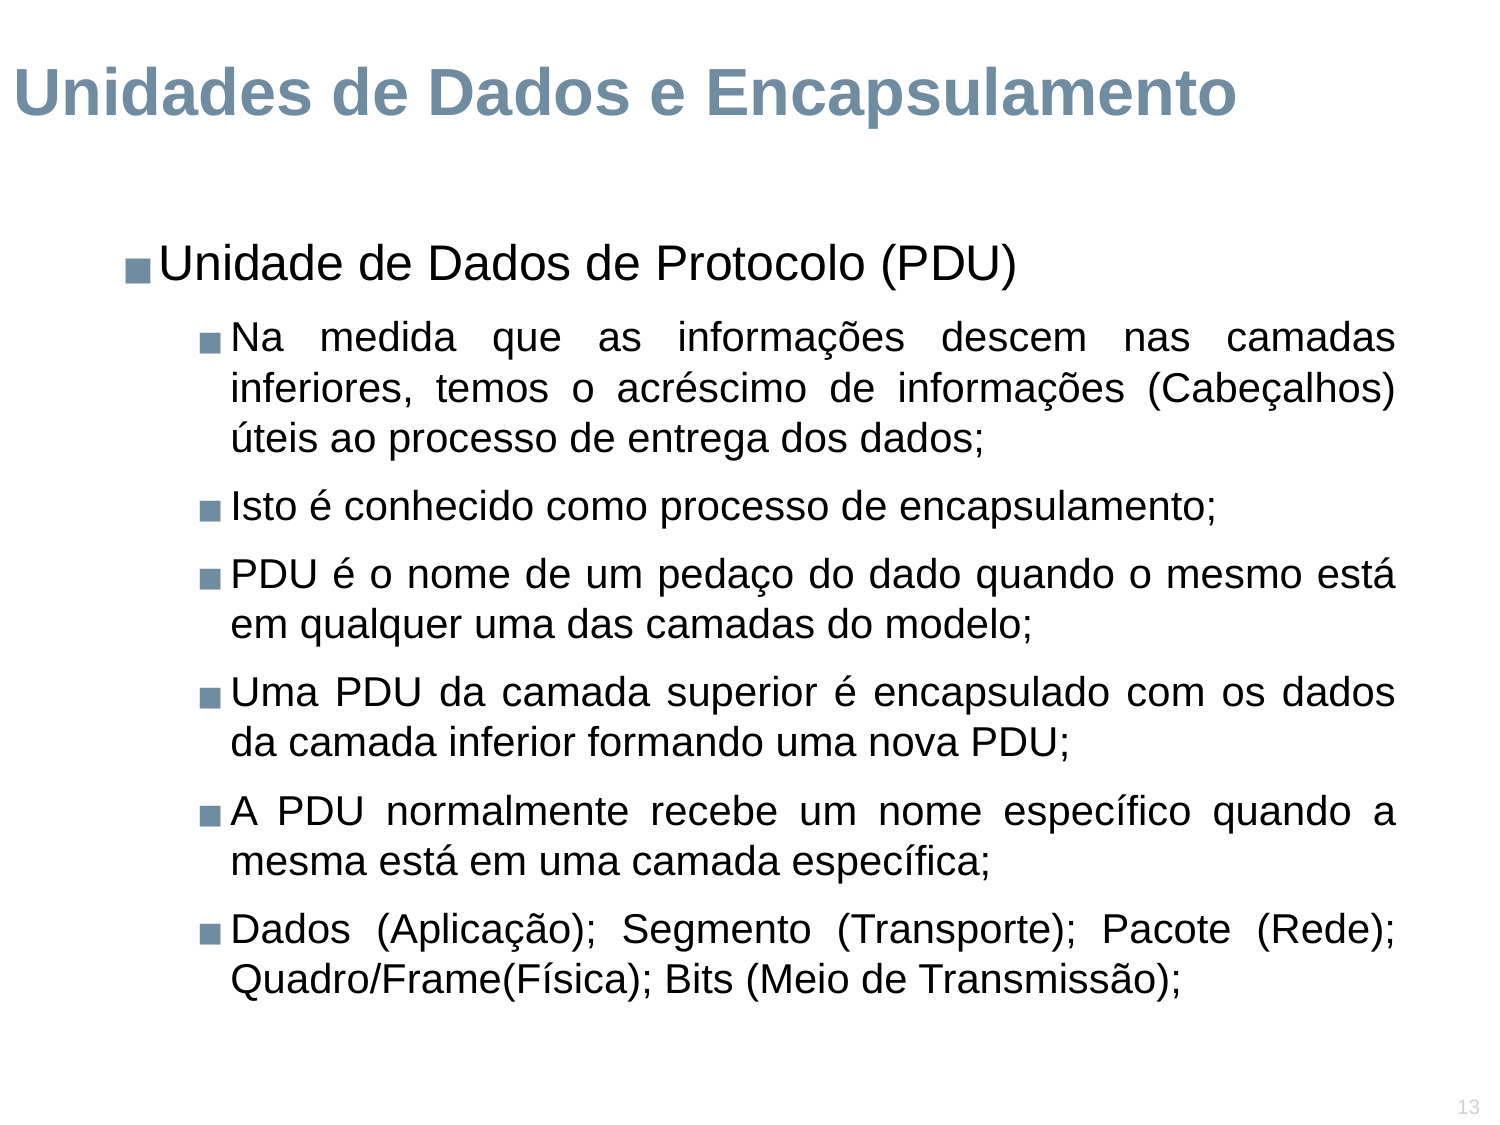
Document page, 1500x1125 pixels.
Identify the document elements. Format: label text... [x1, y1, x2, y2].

text_box Unidade de Dados de Protocolo (PDU) Na medida que as informações descem nas camadas inferiores, temos o acréscimo de informações (Cabeçalhos) úteis ao processo de entrega dos dados; Isto é conhecido como processo de encapsulamento; PDU é o nome de um pedaço do dado quando o mesmo está em qualquer uma das camadas do modelo; Uma PDU da camada superior é encapsulado com os dados da camada inferior formando uma nova PDU; A PDU normalmente recebe um nome específico quando a mesma está em uma camada específica; Dados (Aplicação); Segmento (Transporte); Pacote (Rede); Quadro/Frame(Física); Bits (Meio de Transmissão); [107, 228, 1411, 1062]
text_box Unidades de Dados e Encapsulamento [0, 0, 1337, 137]
